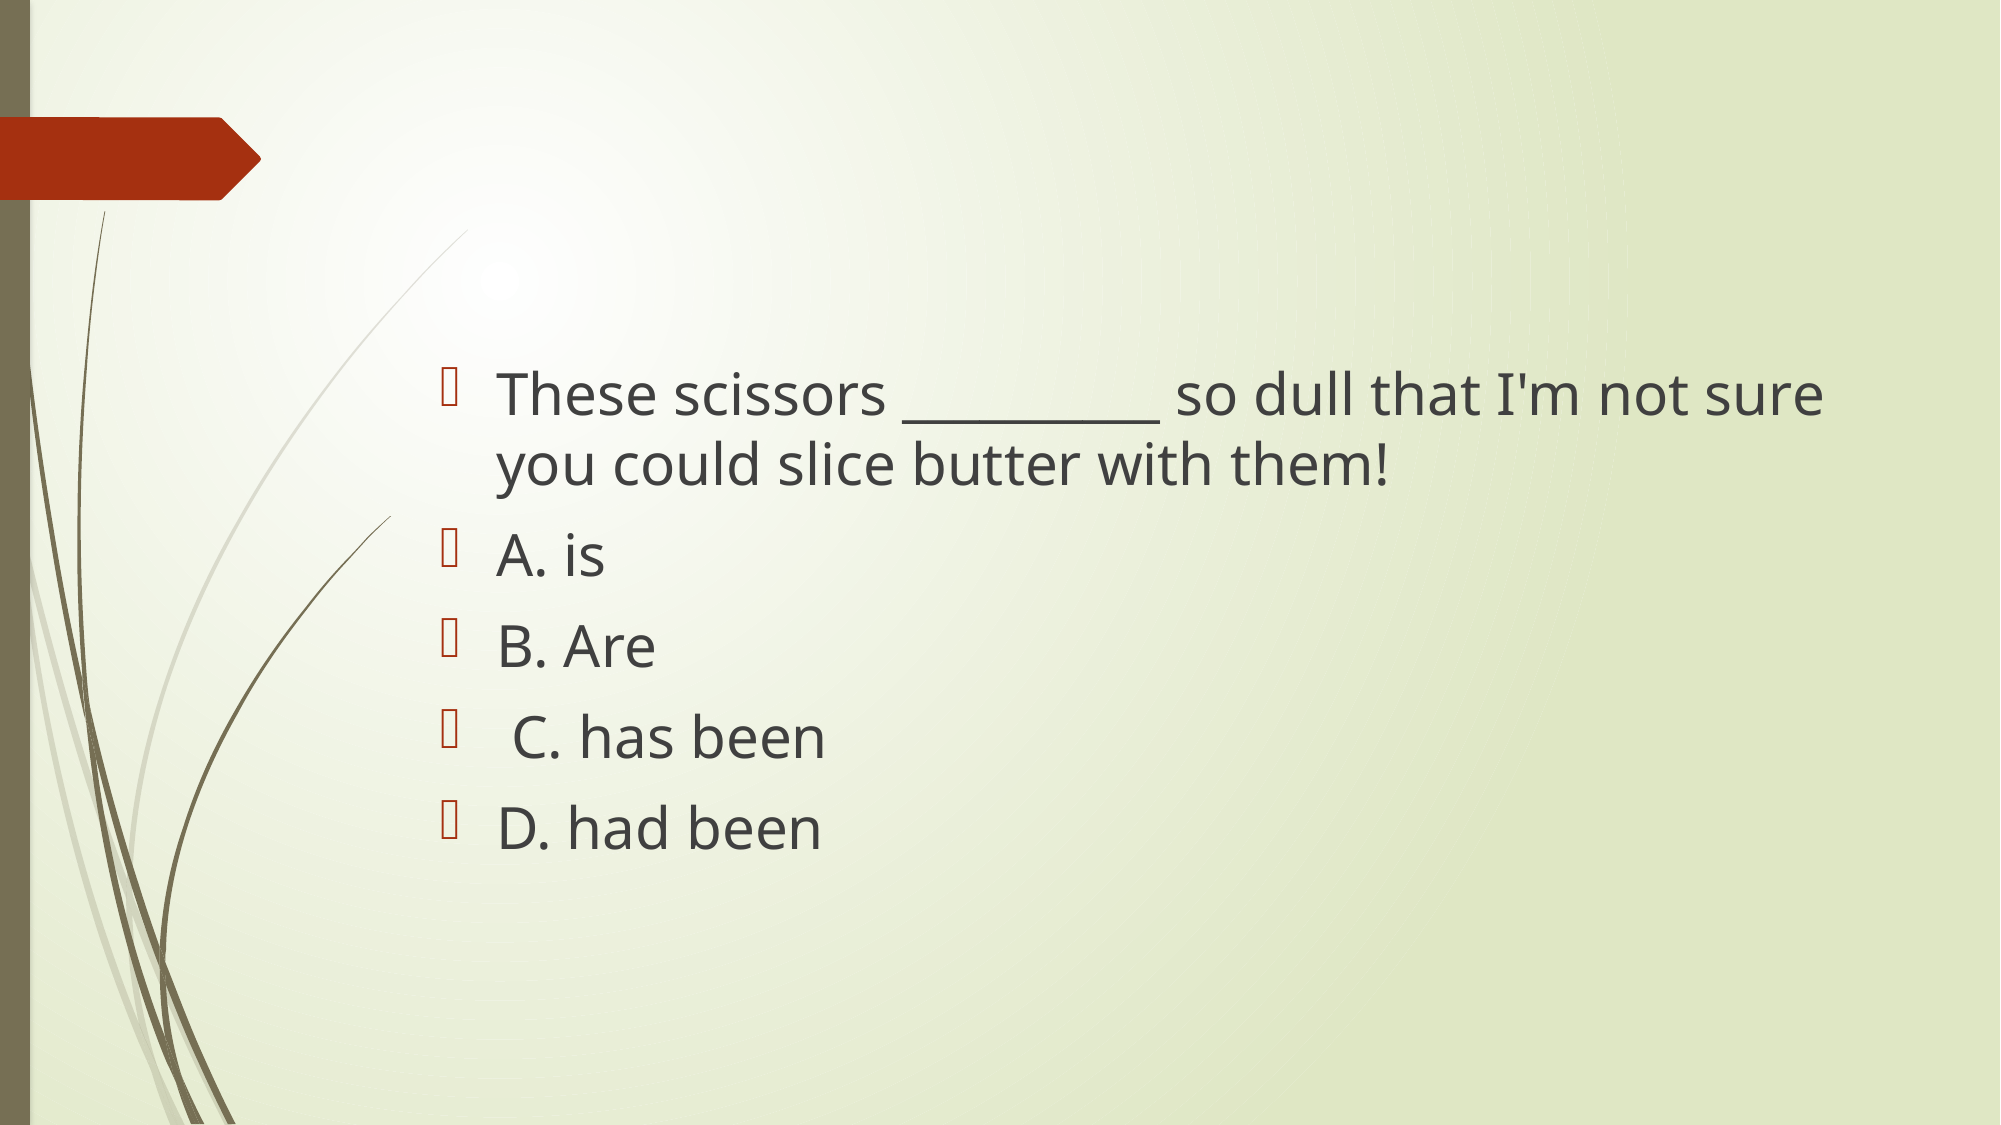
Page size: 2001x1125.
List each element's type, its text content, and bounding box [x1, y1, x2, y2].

list These scissors __________ so dull that I'm not sure you could slice butter with them! A. is B. Are C. has been D. had been [424, 350, 1888, 970]
